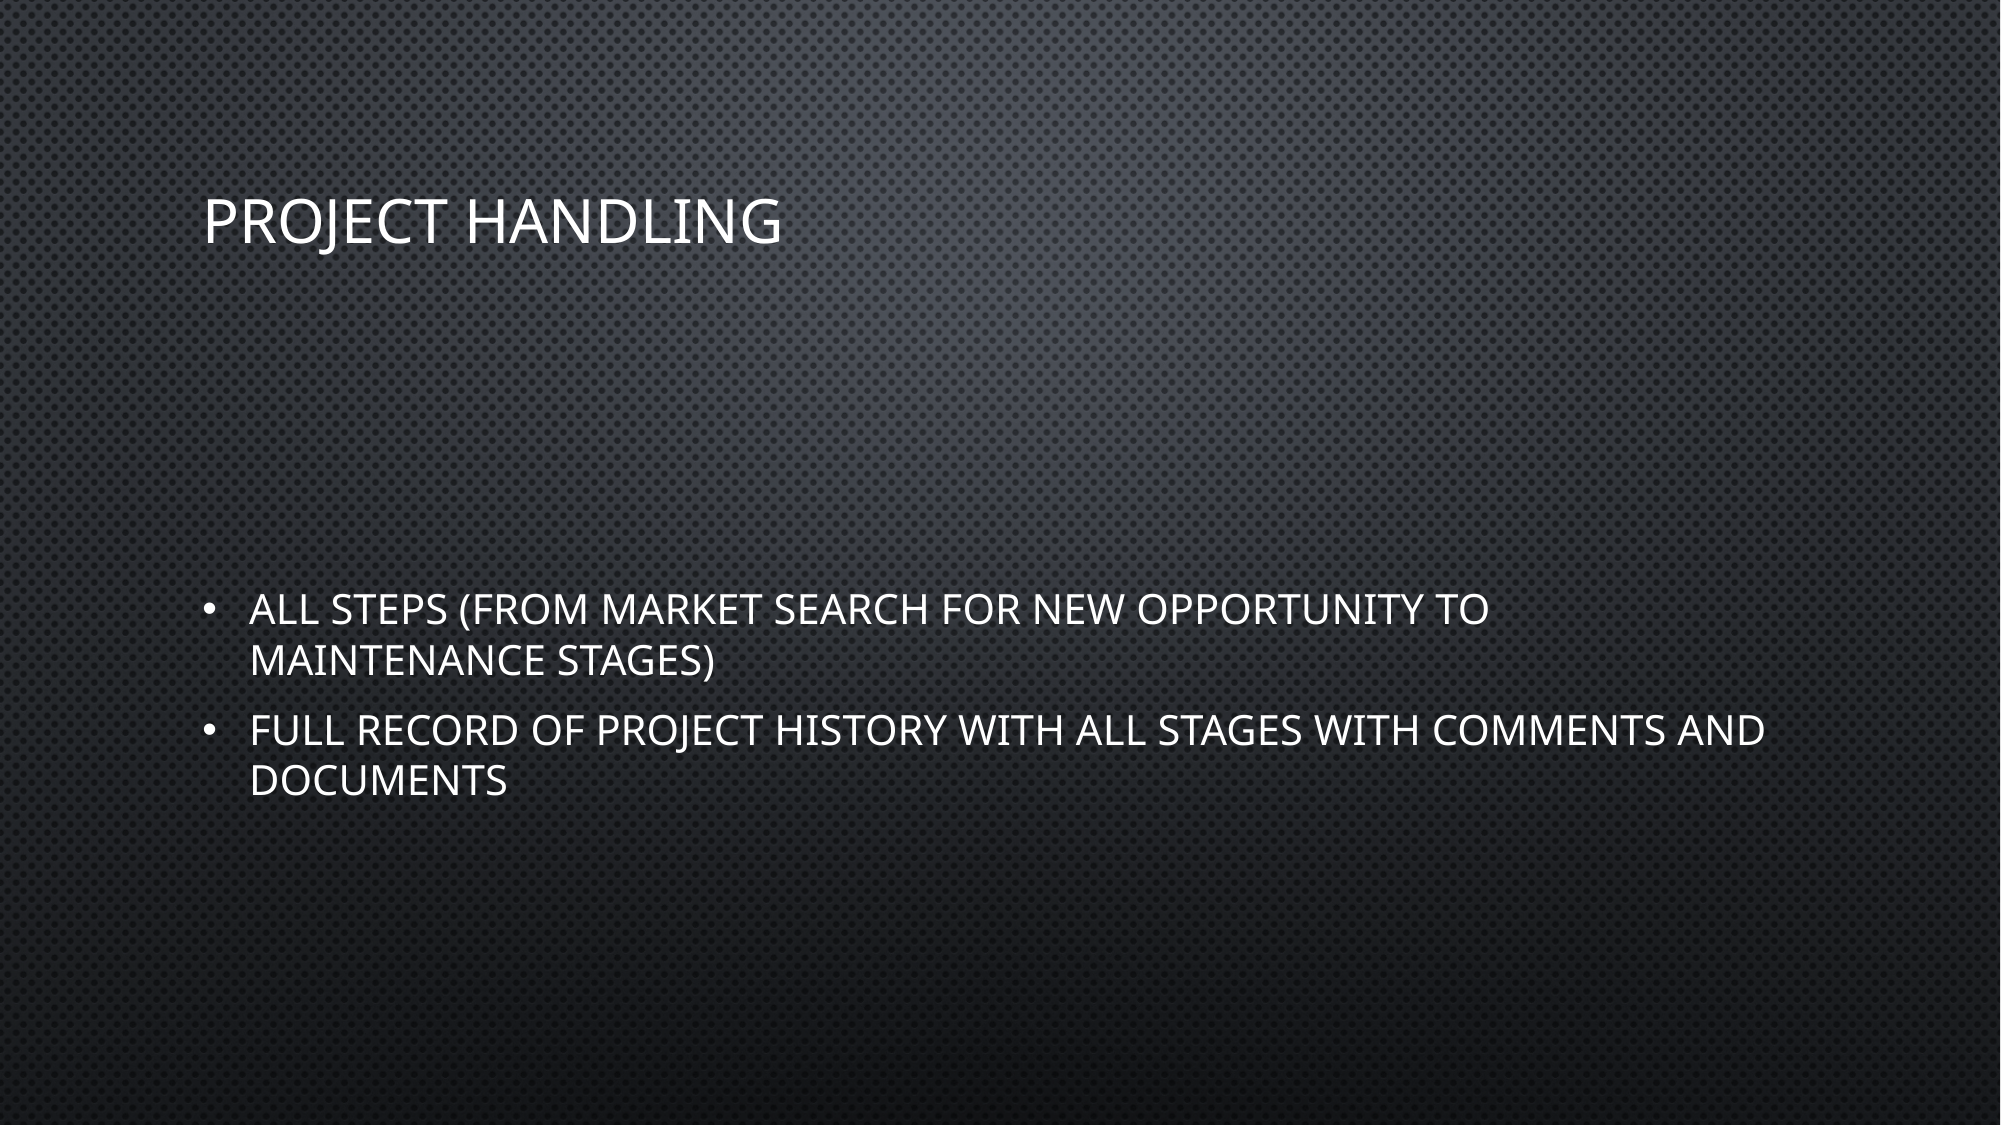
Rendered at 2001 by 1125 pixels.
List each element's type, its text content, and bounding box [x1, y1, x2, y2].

list all steps (from market search for new opportunity to maintenance stages) full record of project history with all stages with comments and documents [187, 437, 1813, 950]
title project handling [187, 99, 1813, 413]
